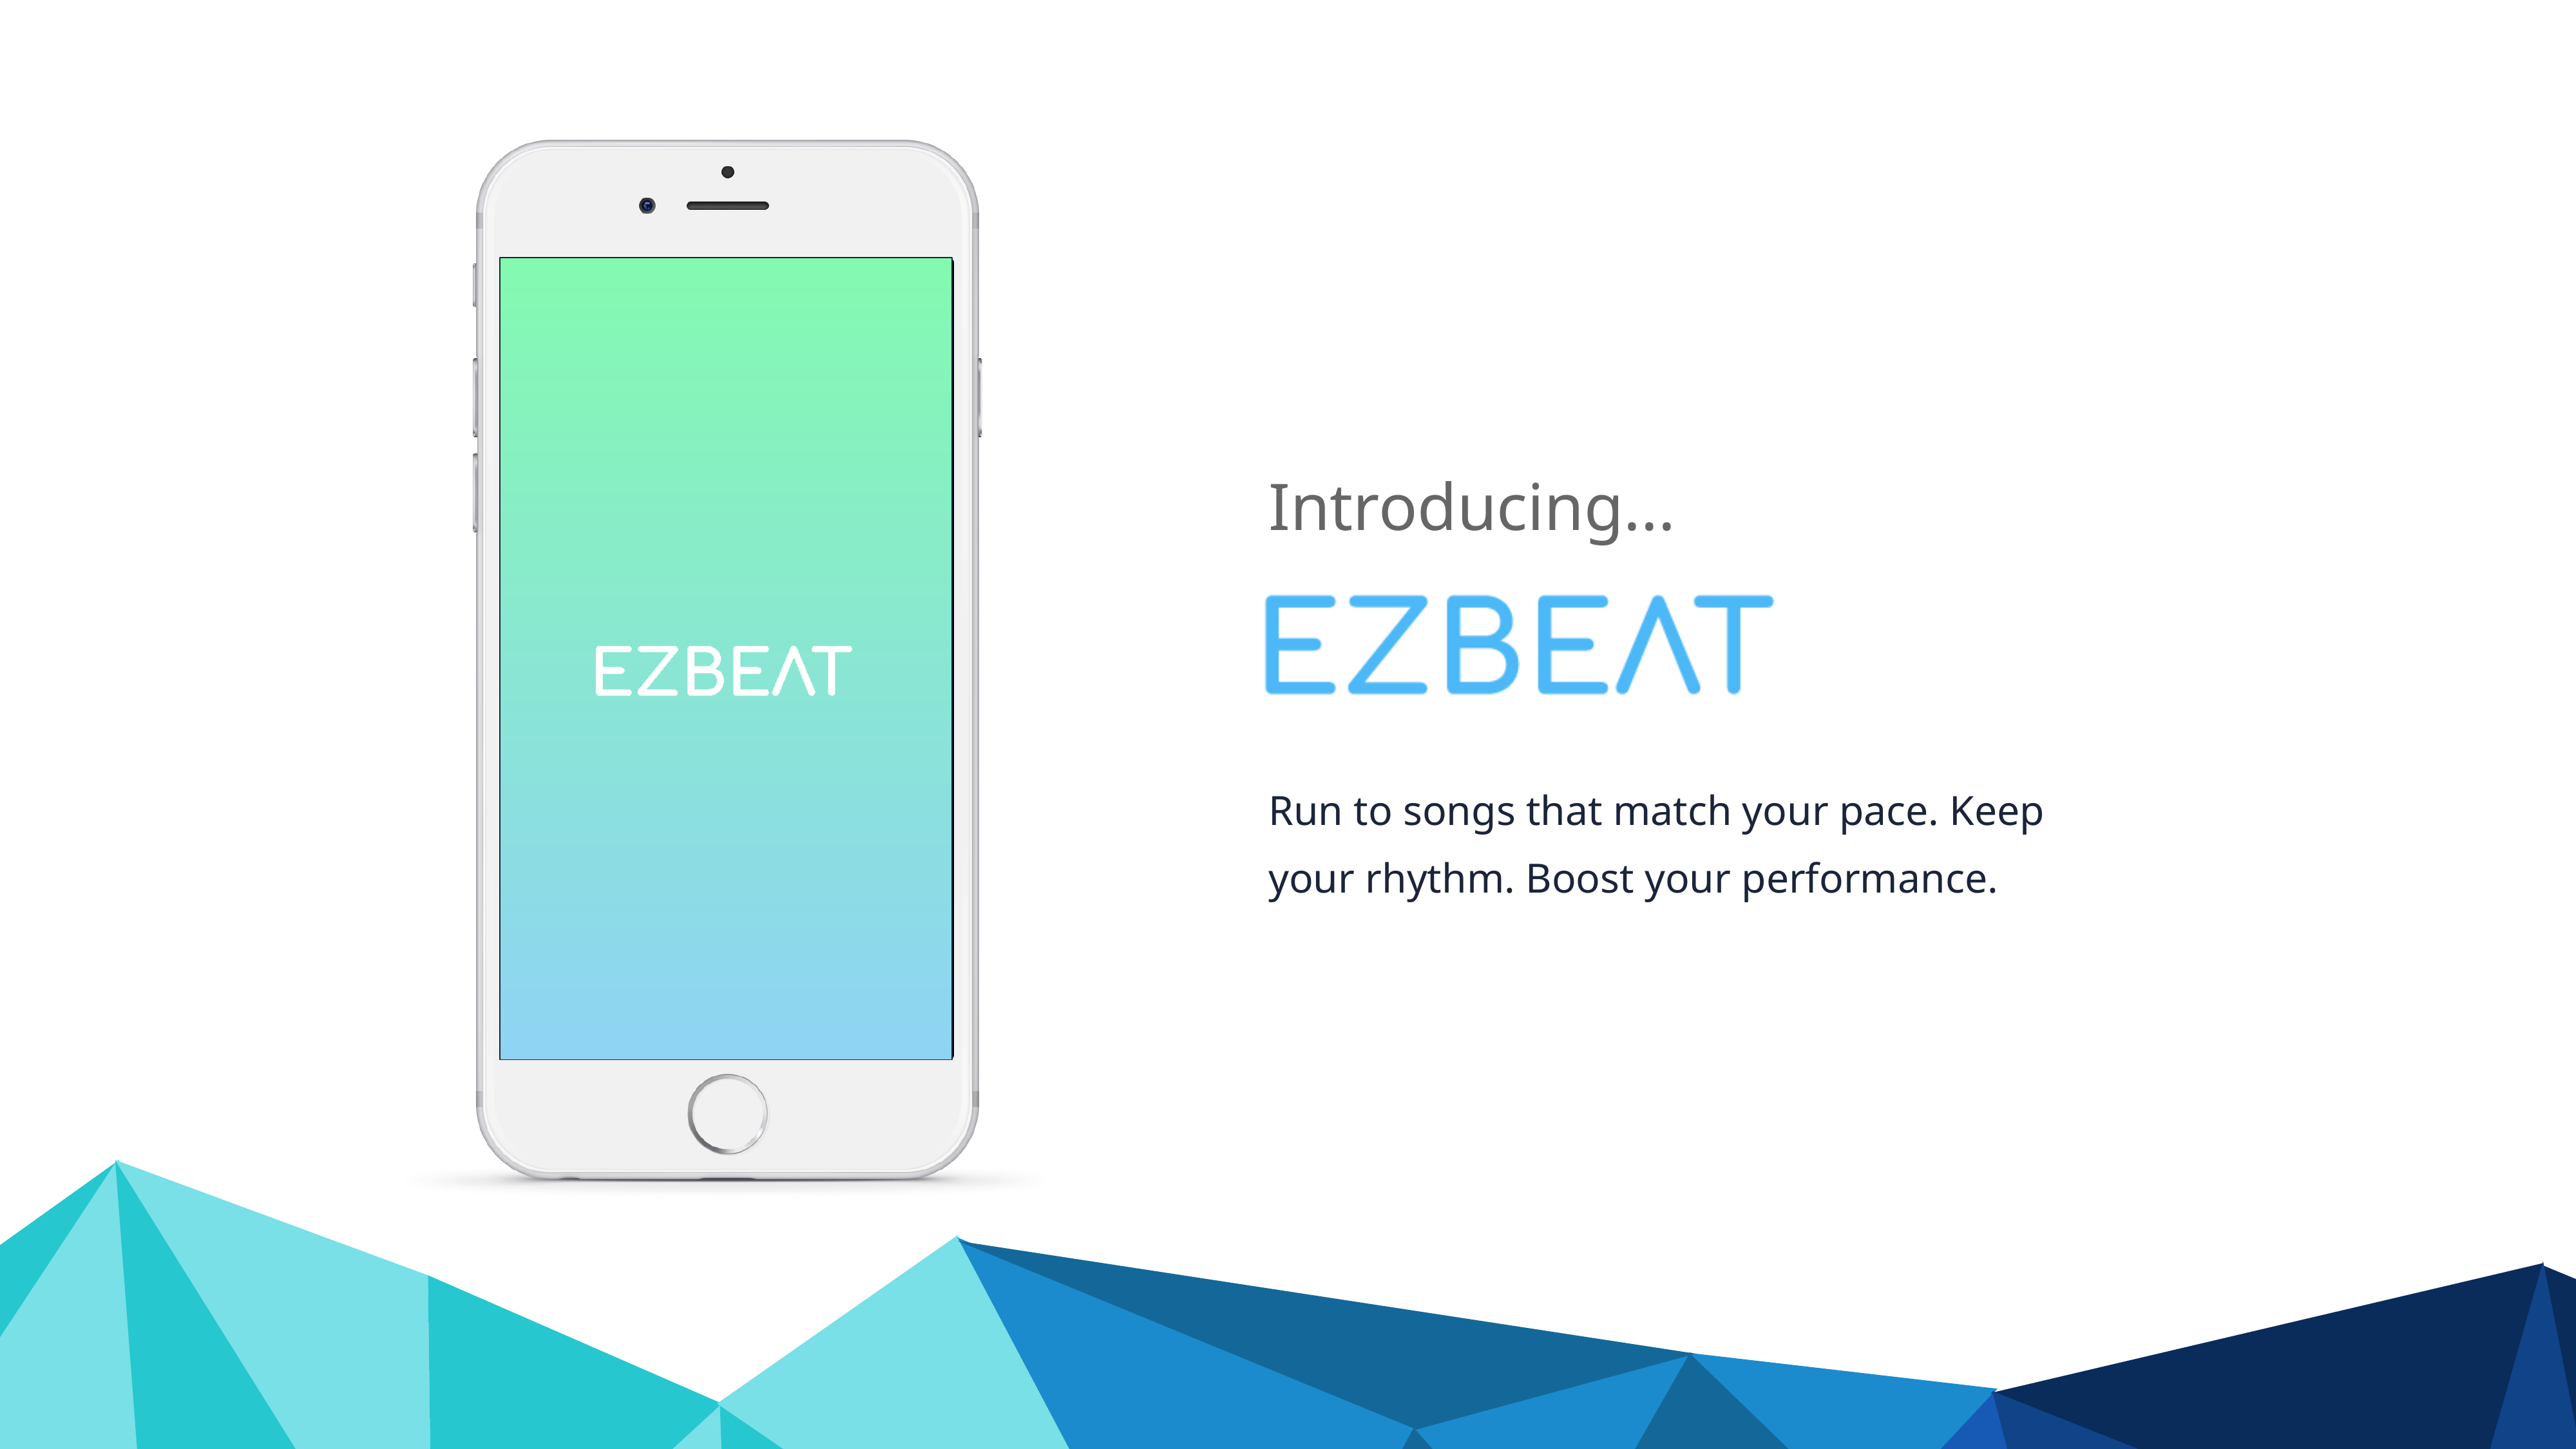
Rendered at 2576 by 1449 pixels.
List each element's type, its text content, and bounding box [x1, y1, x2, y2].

text_box Introducing... [1259, 466, 2260, 561]
text_box Run to songs that match your pace. Keep your rhythm. Boost your performance. [1259, 761, 2151, 885]
picture [1259, 563, 1821, 726]
picture [355, 73, 1106, 1247]
